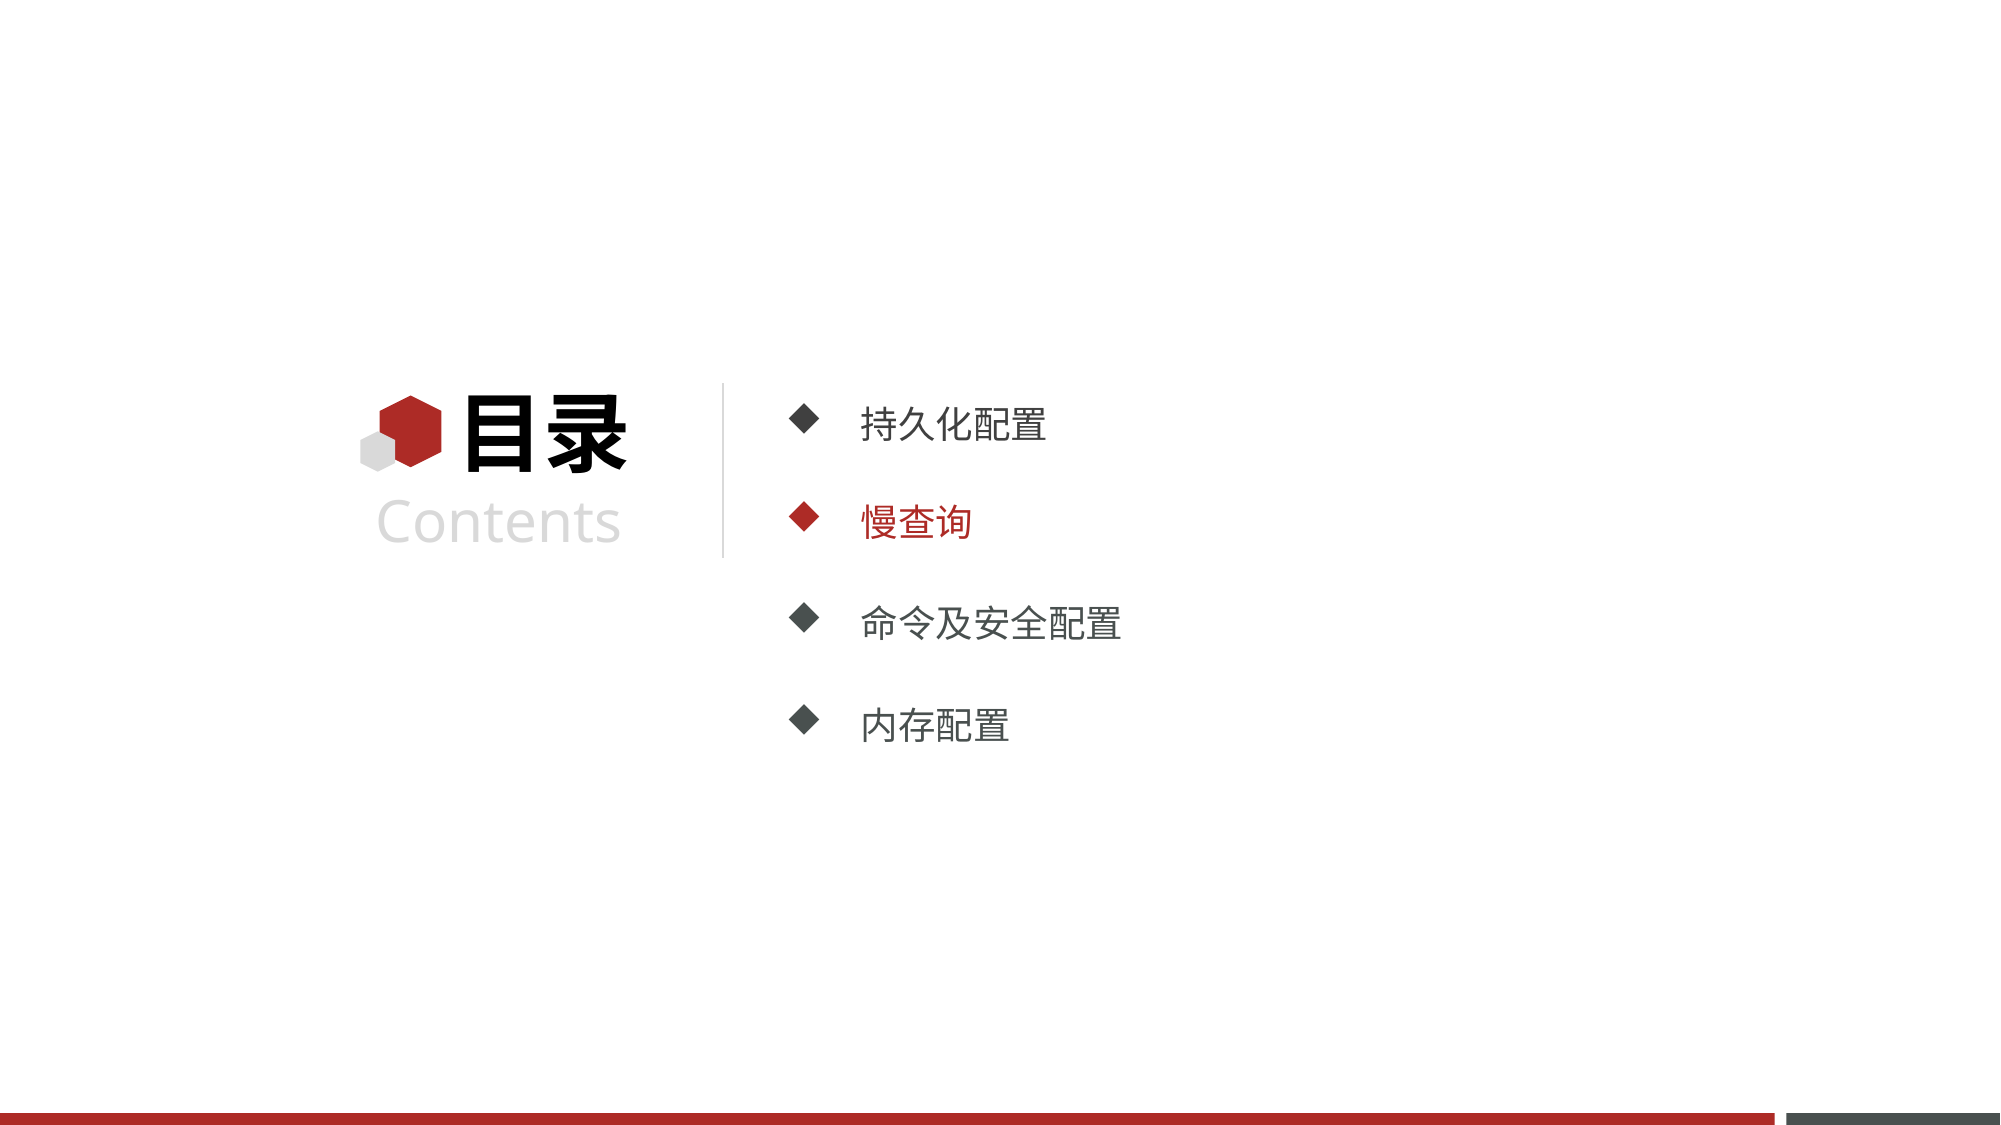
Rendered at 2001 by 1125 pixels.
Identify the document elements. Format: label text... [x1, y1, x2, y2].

text_box 命令及安全配置 [770, 549, 1407, 651]
text_box 内存配置 [770, 651, 1407, 753]
text_box 慢查询 [770, 447, 1407, 549]
text_box 持久化配置 [770, 350, 1407, 447]
